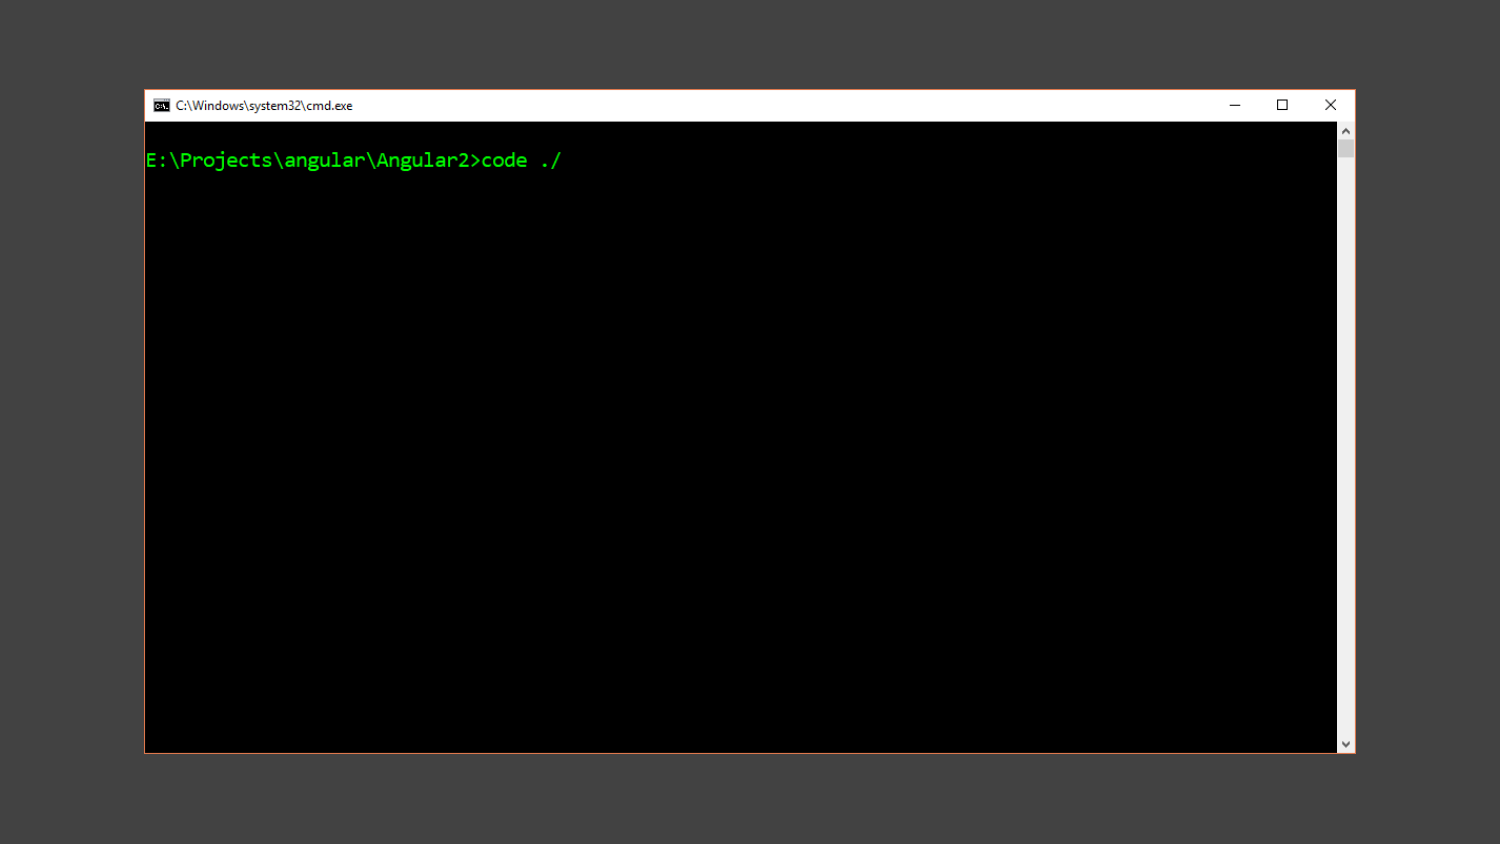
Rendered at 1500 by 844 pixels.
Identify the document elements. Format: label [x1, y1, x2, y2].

picture [144, 89, 1356, 755]
